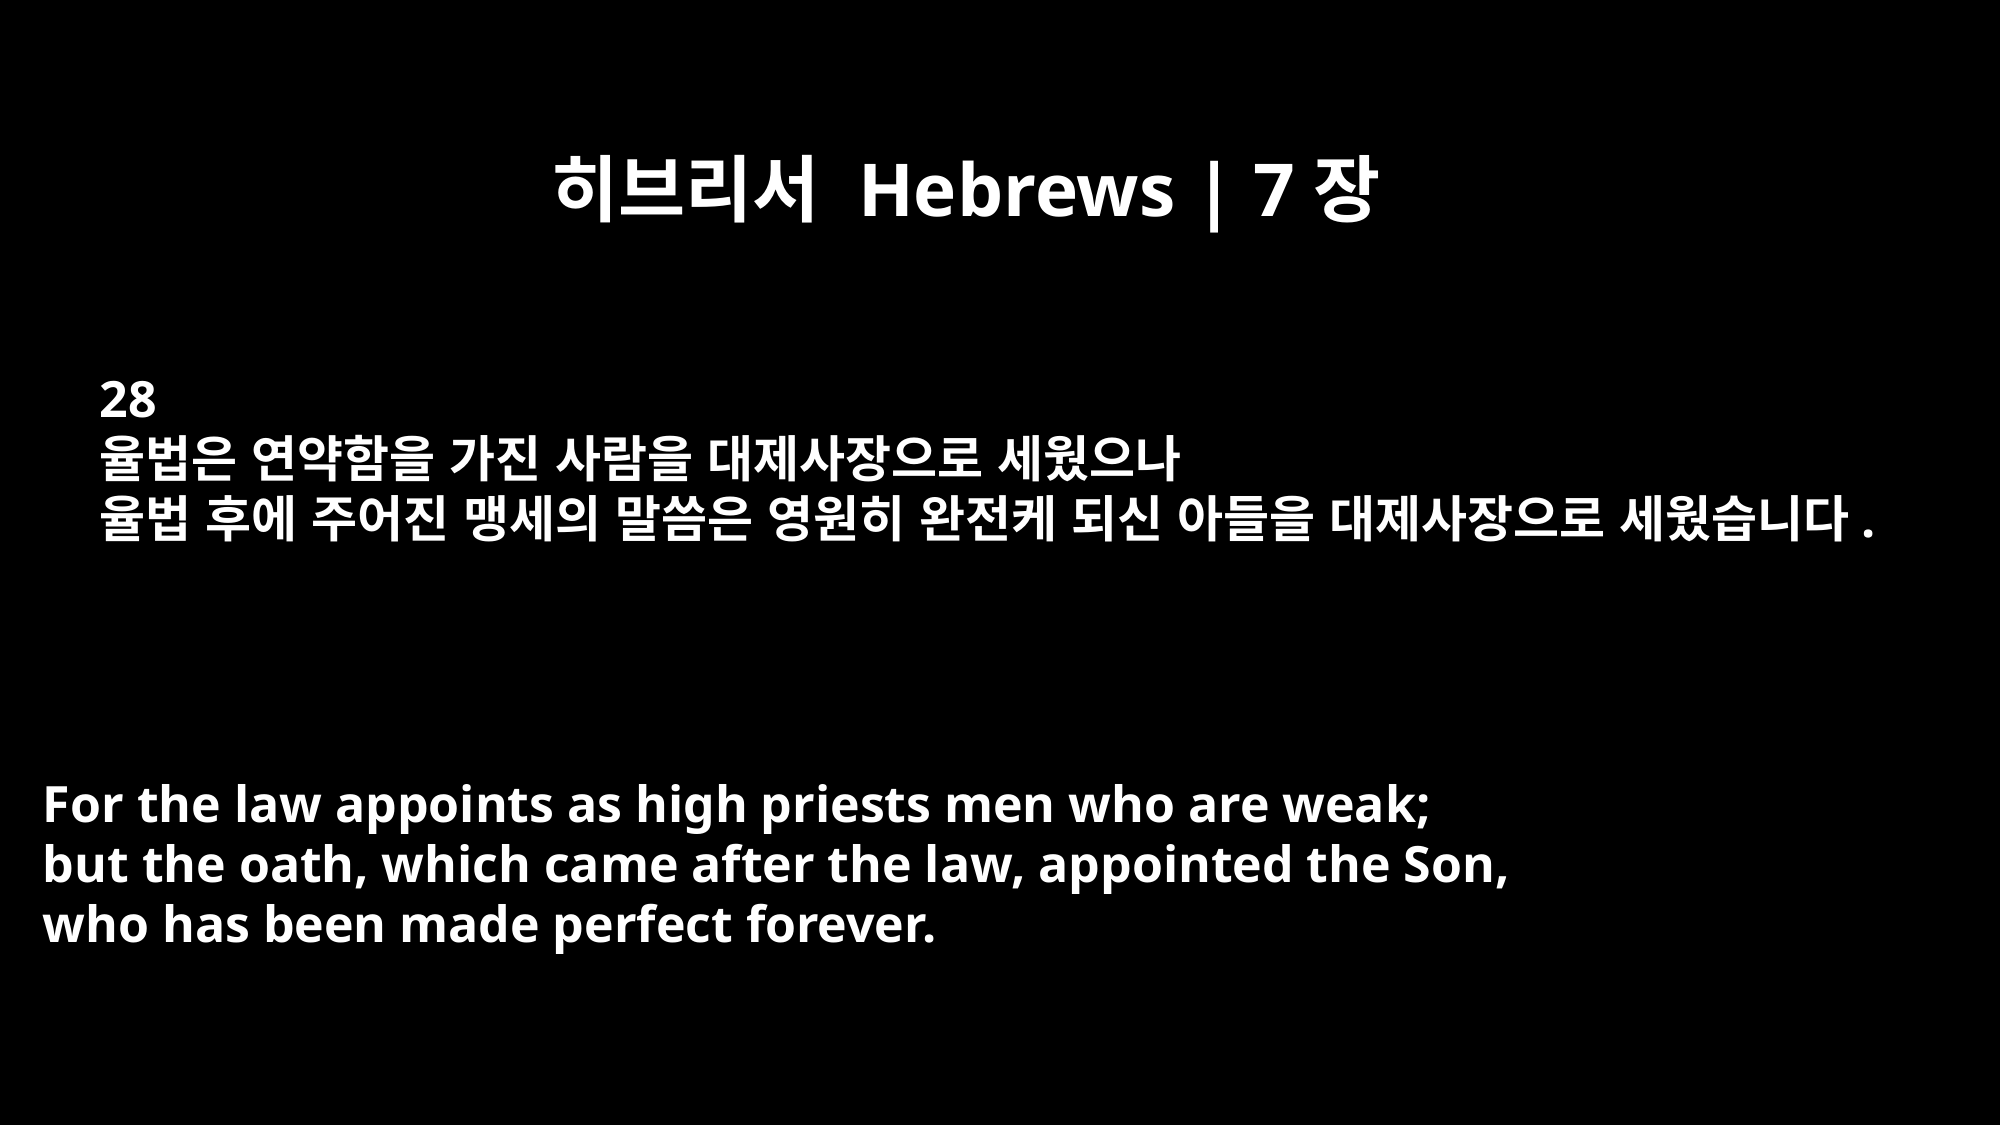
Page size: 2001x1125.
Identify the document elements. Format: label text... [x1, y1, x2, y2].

text_box For the law appoints as high priests men who are weak; but the oath, which came after the law, appointed the Son, who has been made perfect forever. [28, 764, 1538, 960]
text_box 28 율법은 연약함을 가진 사람을 대제사장으로 세웠으나 율법 후에 주어진 맹세의 말씀은 영원히 완전케 되신 아들을 대제사장으로 세웠습니다. [85, 359, 1892, 555]
text_box 히브리서 Hebrews | 7장 [536, 136, 1396, 239]
